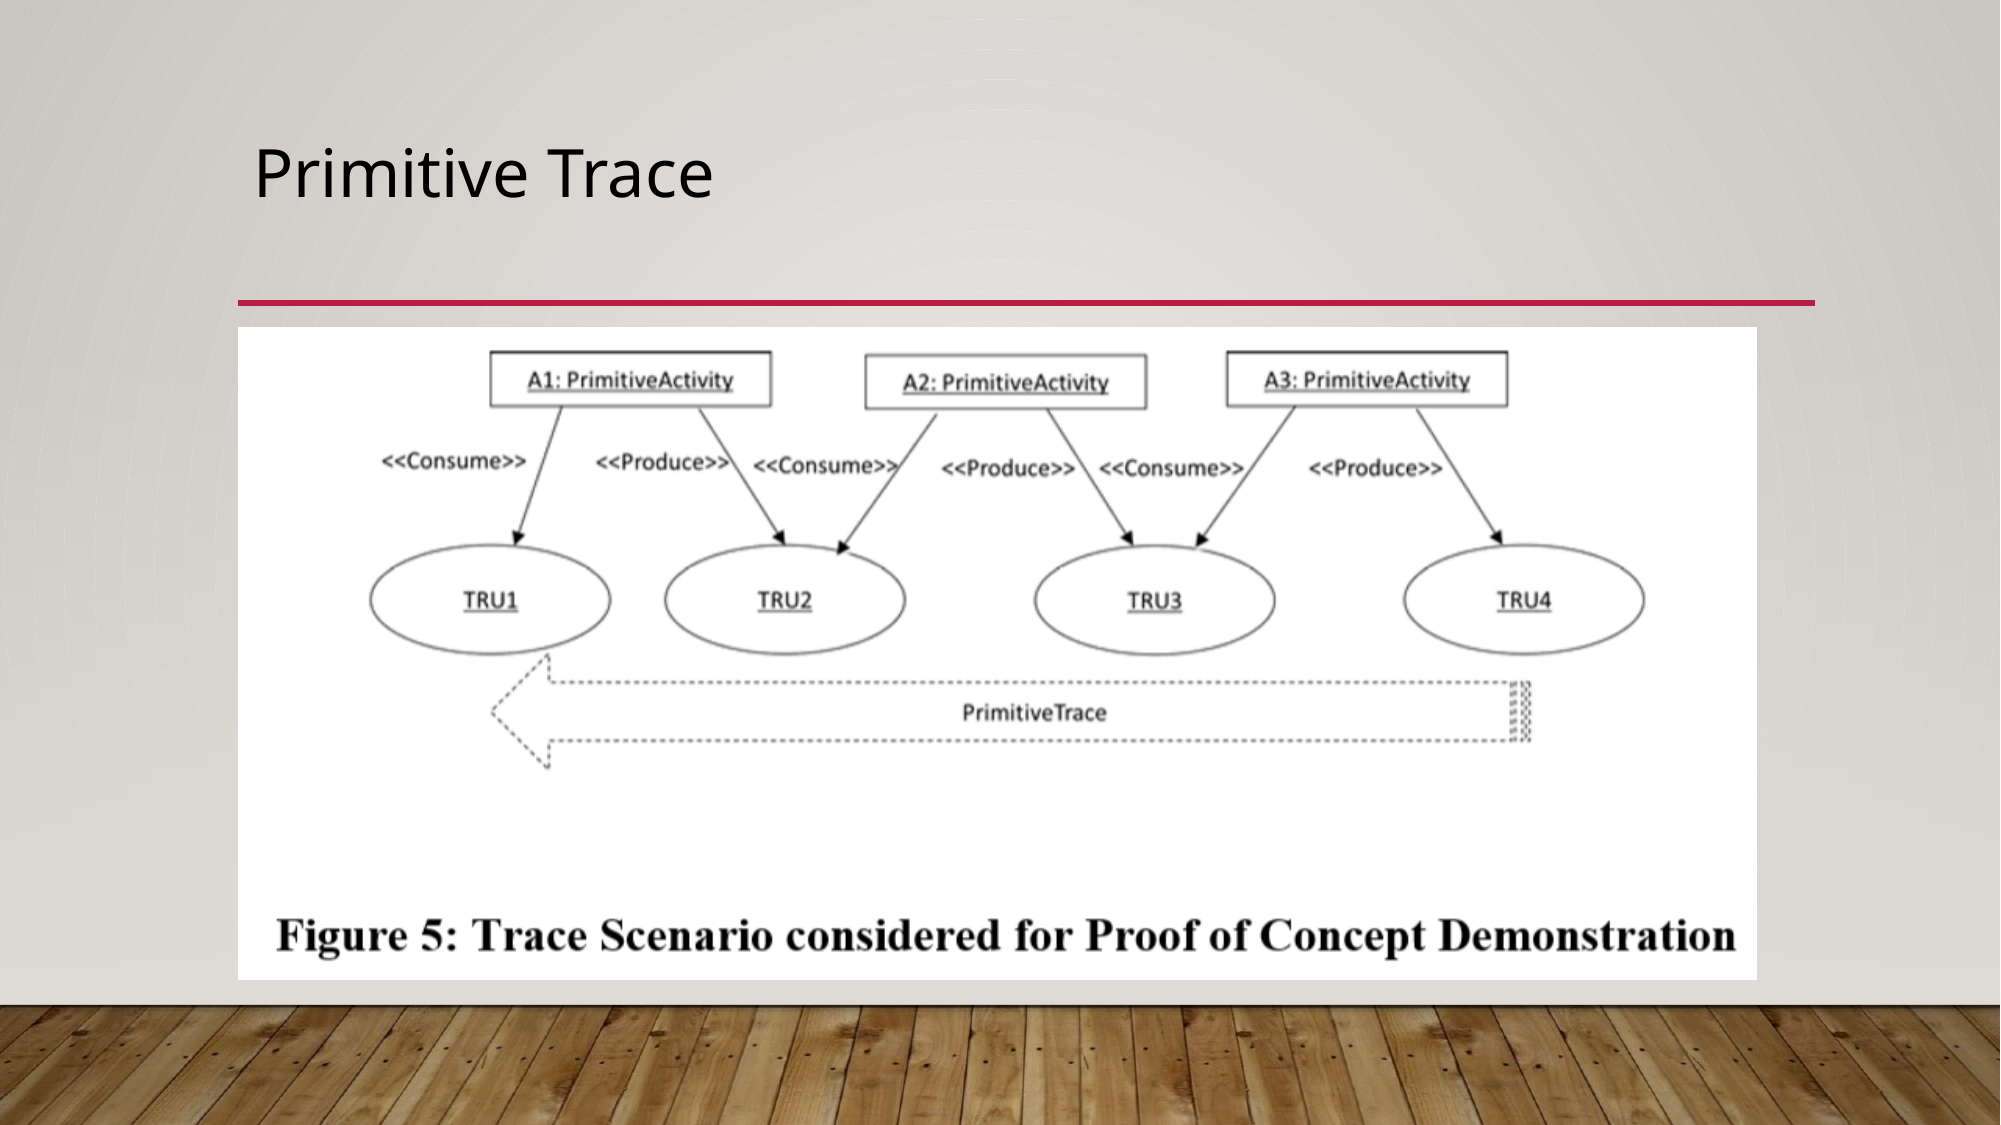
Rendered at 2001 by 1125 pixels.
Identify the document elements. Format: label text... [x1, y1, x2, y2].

picture [0, 1005, 2000, 1125]
title Primitive Trace [238, 131, 1814, 305]
picture [237, 327, 1758, 980]
